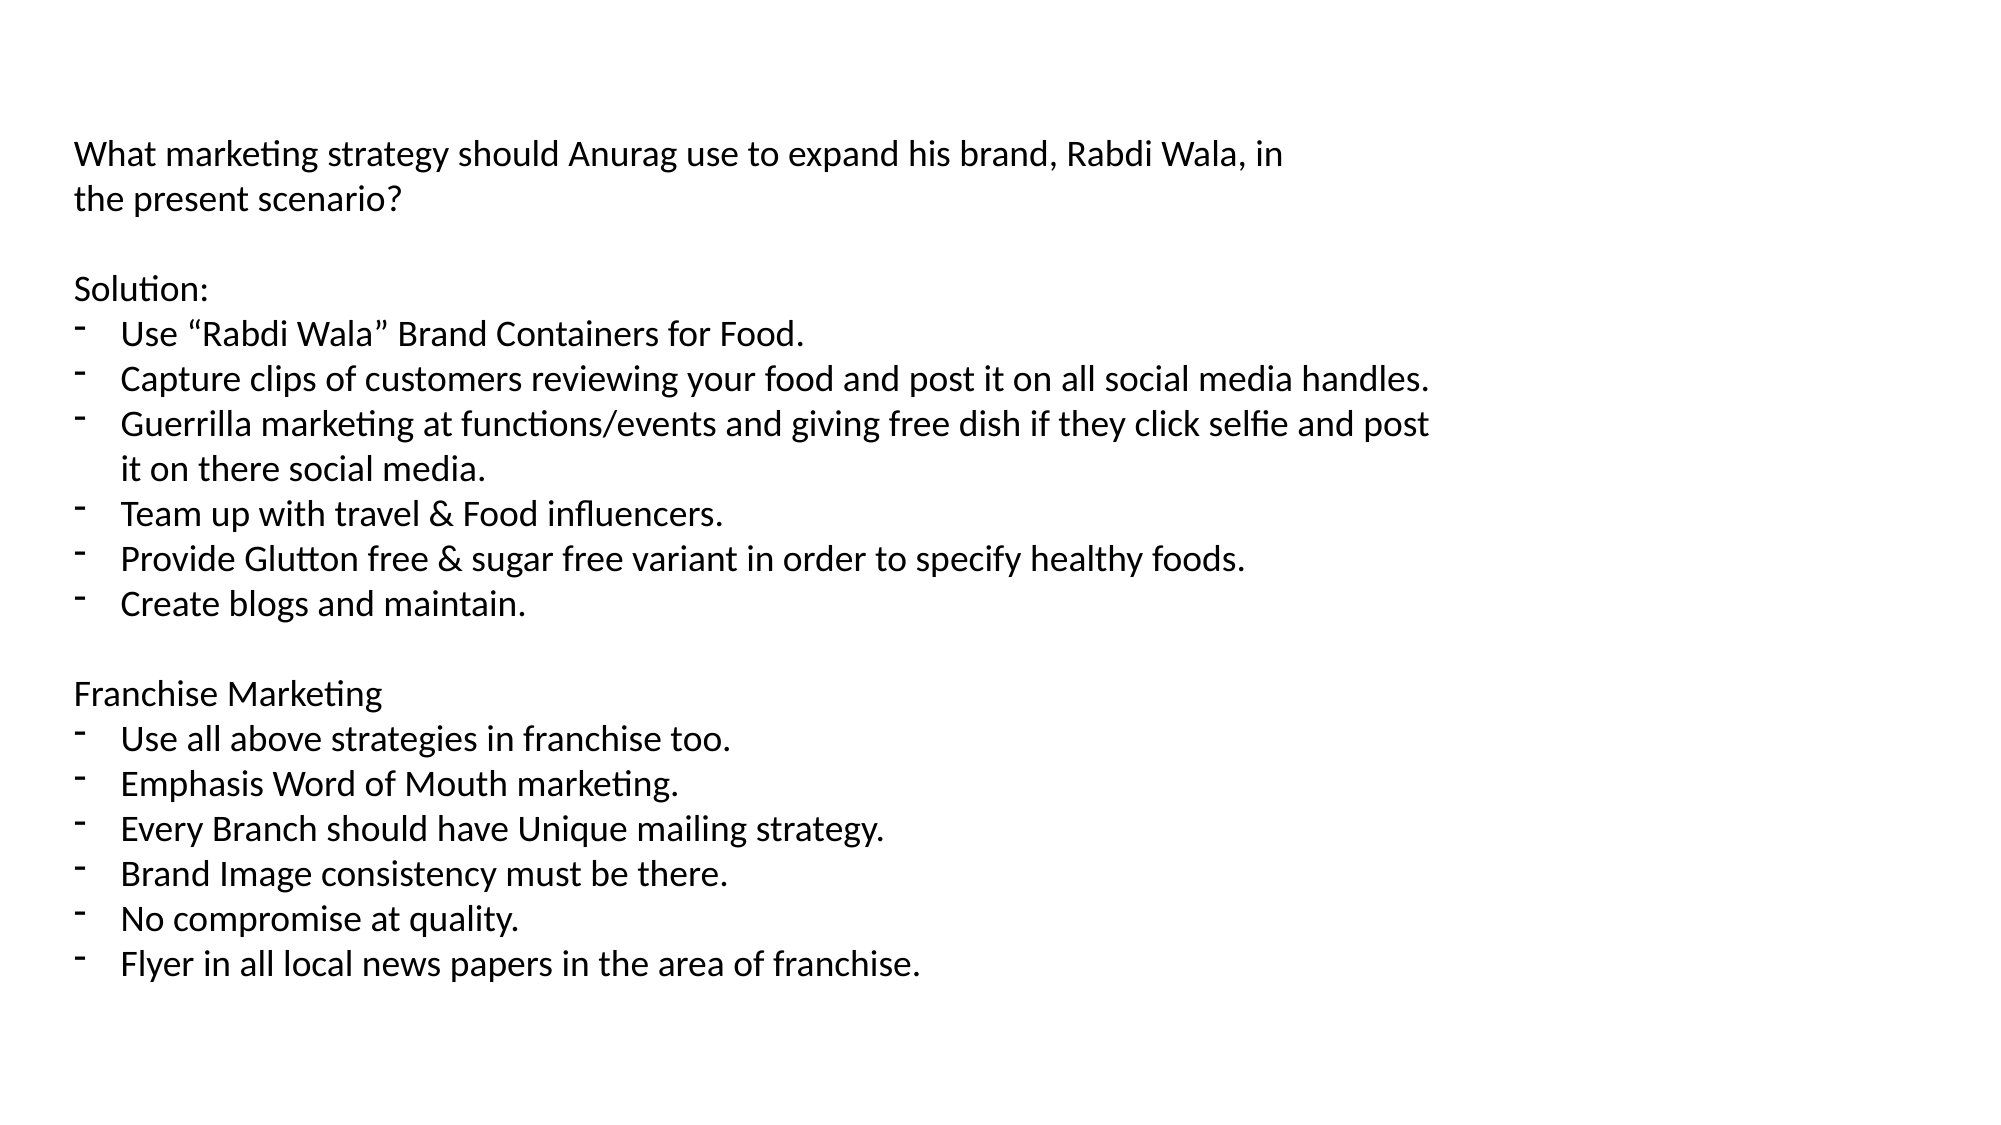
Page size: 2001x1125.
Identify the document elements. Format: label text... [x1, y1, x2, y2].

text_box What marketing strategy should Anurag use to expand his brand, Rabdi Wala, in the present scenario? Solution: Use “Rabdi Wala” Brand Containers for Food. Capture clips of customers reviewing your food and post it on all social media handles. Guerrilla marketing at functions/events and giving free dish if they click selfie and post it on there social media. Team up with travel & Food influencers. Provide Glutton free & sugar free variant in order to specify healthy foods. Create blogs and maintain. Franchise Marketing Use all above strategies in franchise too. Emphasis Word of Mouth marketing. Every Branch should have Unique mailing strategy. Brand Image consistency must be there. No compromise at quality. Flyer in all local news papers in the area of franchise. [59, 121, 1452, 991]
